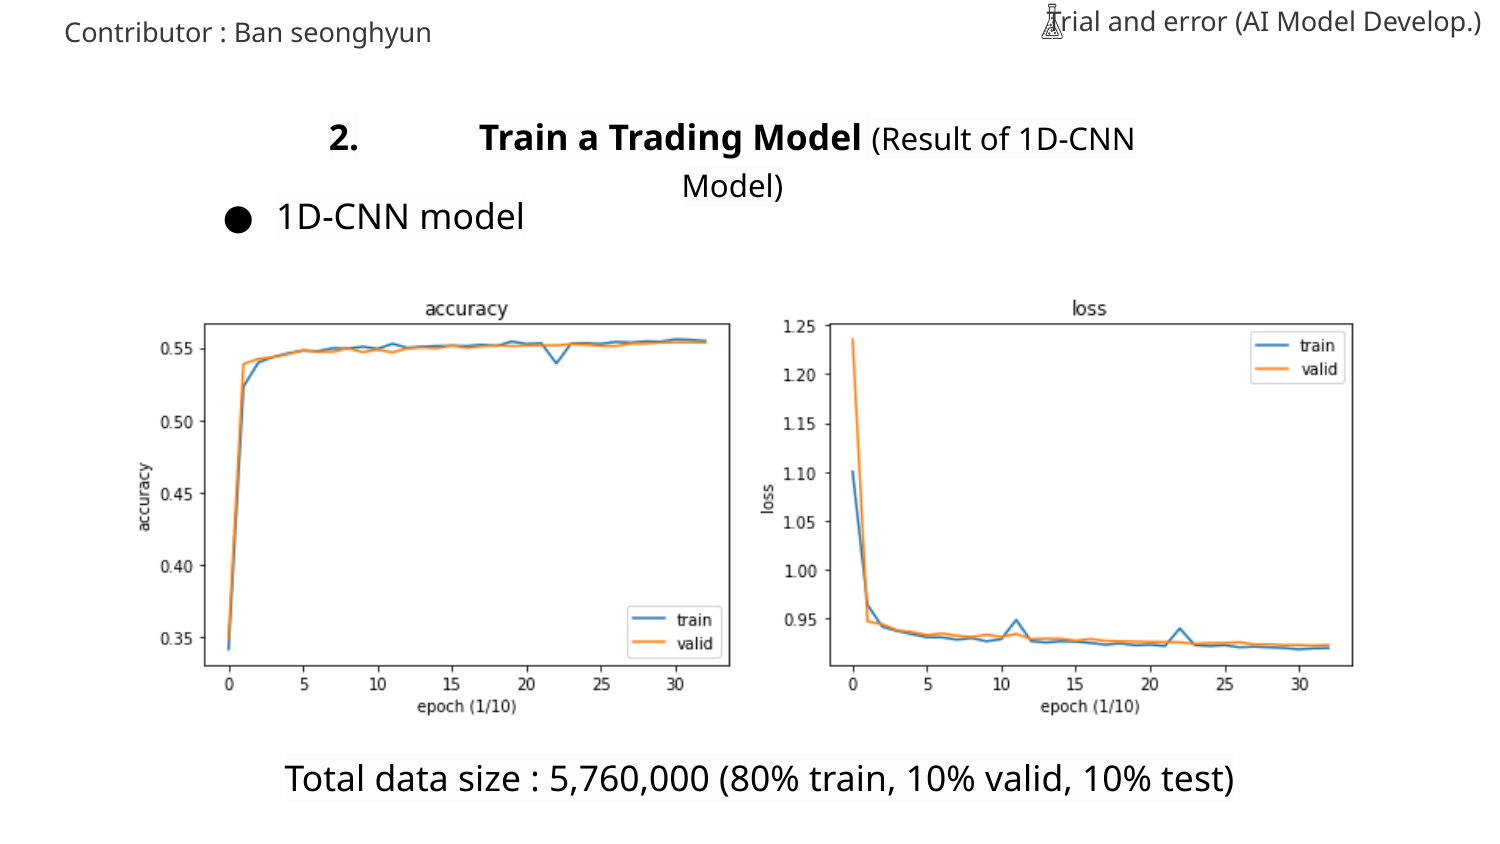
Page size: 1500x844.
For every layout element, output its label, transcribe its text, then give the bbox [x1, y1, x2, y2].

text_box 2. Train a Trading Model (Result of 1D-CNN Model) [260, 88, 1205, 220]
picture [749, 289, 1363, 725]
text_box Contributor : Ban seonghyun [0, 0, 497, 52]
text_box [1041, 3, 1064, 40]
picture [126, 289, 740, 725]
text_box Total data size : 5,760,000 (80% train, 10% valid, 10% test) [194, 729, 1384, 844]
text_box 1D-CNN model [186, 168, 1375, 347]
text_box Trial and error (AI Model Develop.) [1015, 0, 1500, 42]
